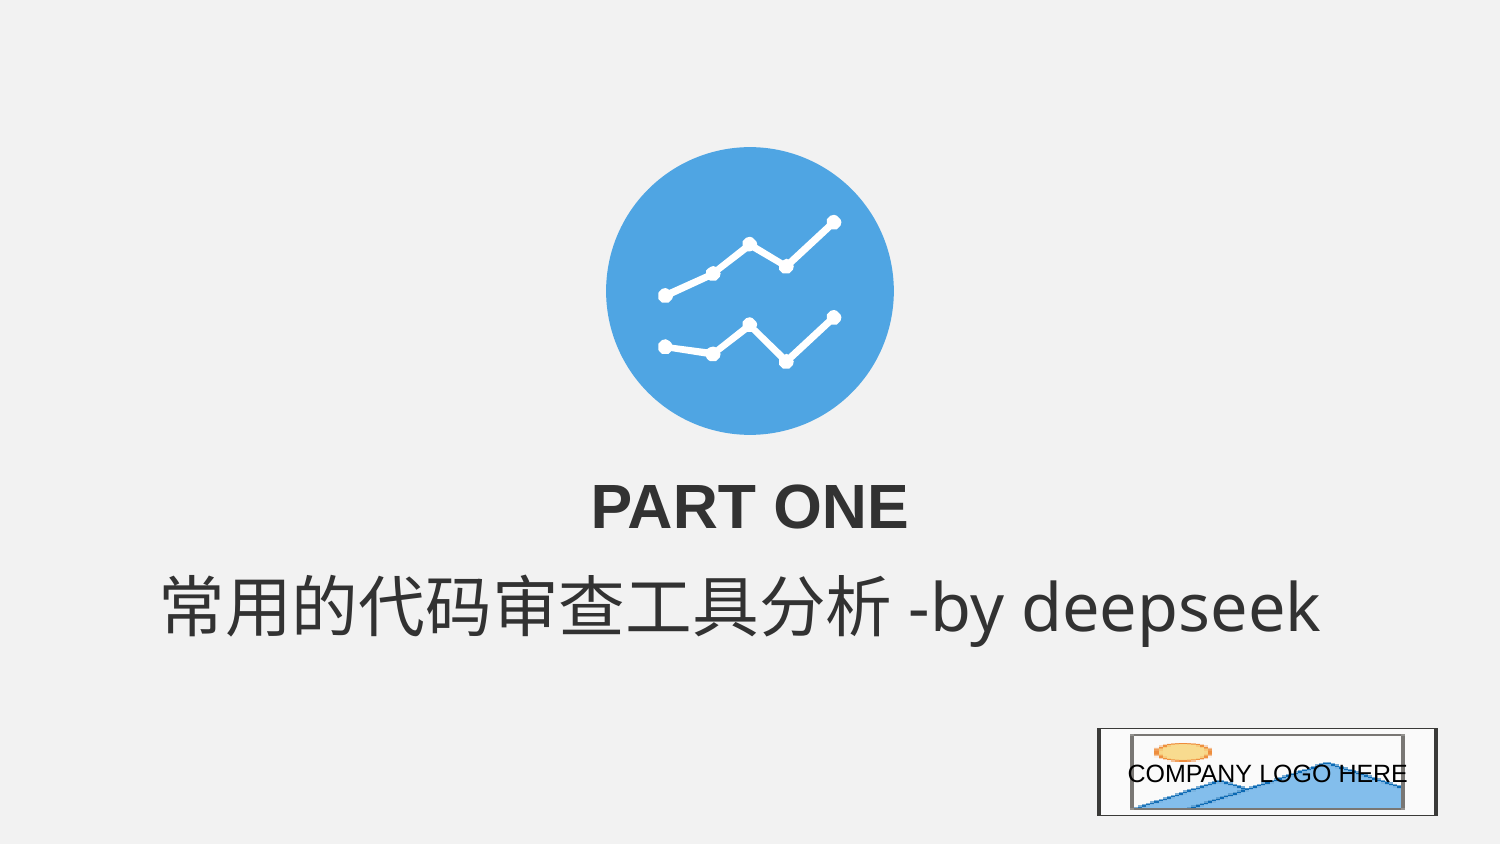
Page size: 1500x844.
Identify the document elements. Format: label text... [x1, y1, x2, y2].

text_box [605, 146, 895, 436]
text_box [658, 214, 842, 369]
text_box 常用的代码审查工具分析-by deepseek [143, 549, 1357, 654]
picture [1085, 724, 1451, 821]
text_box PART ONE [556, 458, 944, 549]
